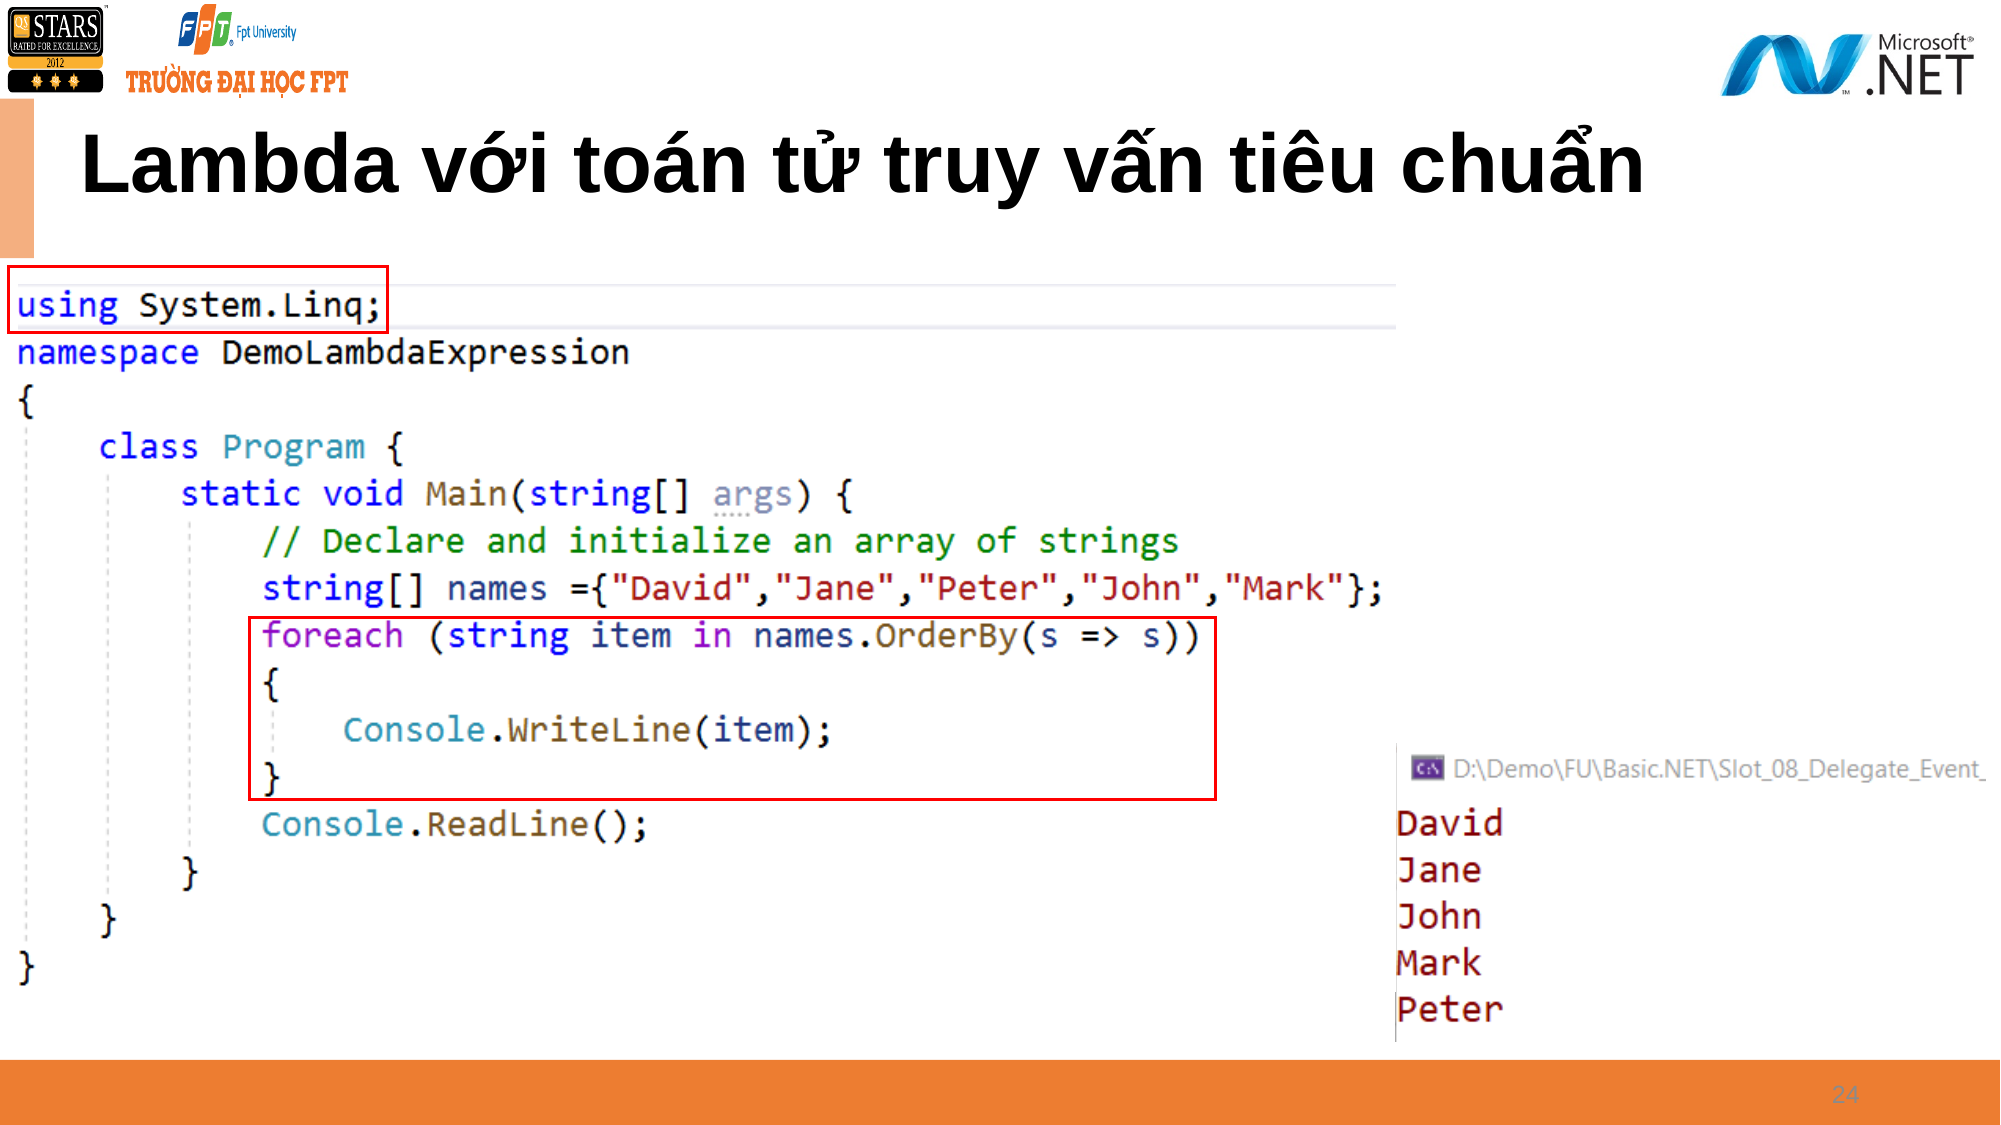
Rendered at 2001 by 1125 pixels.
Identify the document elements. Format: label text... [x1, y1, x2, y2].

title Lambda với toán tử truy vấn tiêu chuẩn [65, 118, 1895, 213]
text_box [8, 266, 1396, 992]
slide_number 24 [1424, 1063, 1875, 1123]
picture [1685, 0, 2001, 129]
picture [1395, 743, 1986, 1042]
